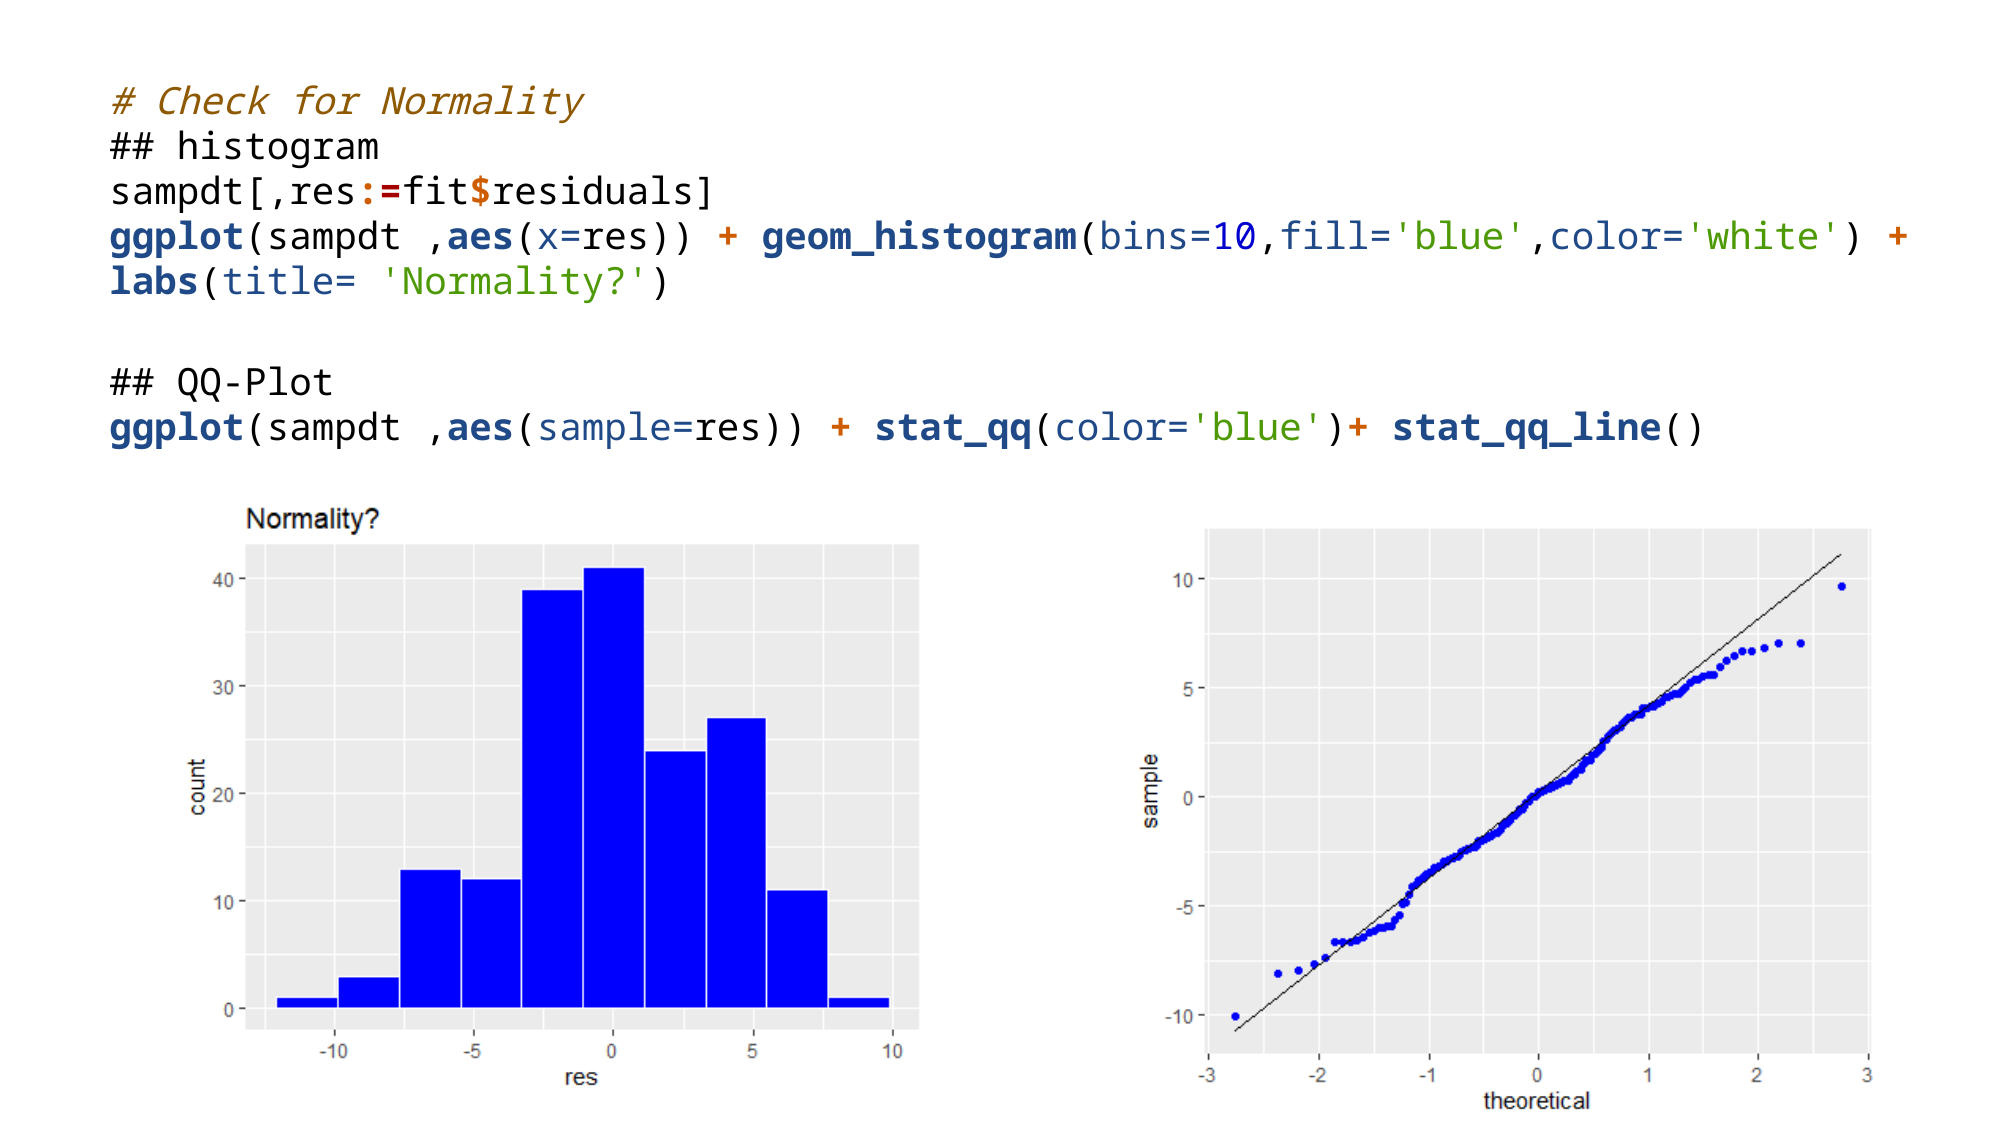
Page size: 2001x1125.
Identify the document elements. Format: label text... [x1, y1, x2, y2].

picture [173, 494, 932, 1101]
text_box ## QQ-Plot ggplot(sampdt ,aes(sample=res)) + stat_qq(color='blue')+ stat_qq_line() [94, 350, 1948, 456]
picture [1126, 518, 1884, 1125]
text_box # Check for Normality ## histogram sampdt[,res:=fit$residuals] ggplot(sampdt ,aes(x=res)) + geom_histogram(bins=10,fill='blue',color='white') + labs(title= 'Normality?') [94, 70, 1948, 310]
